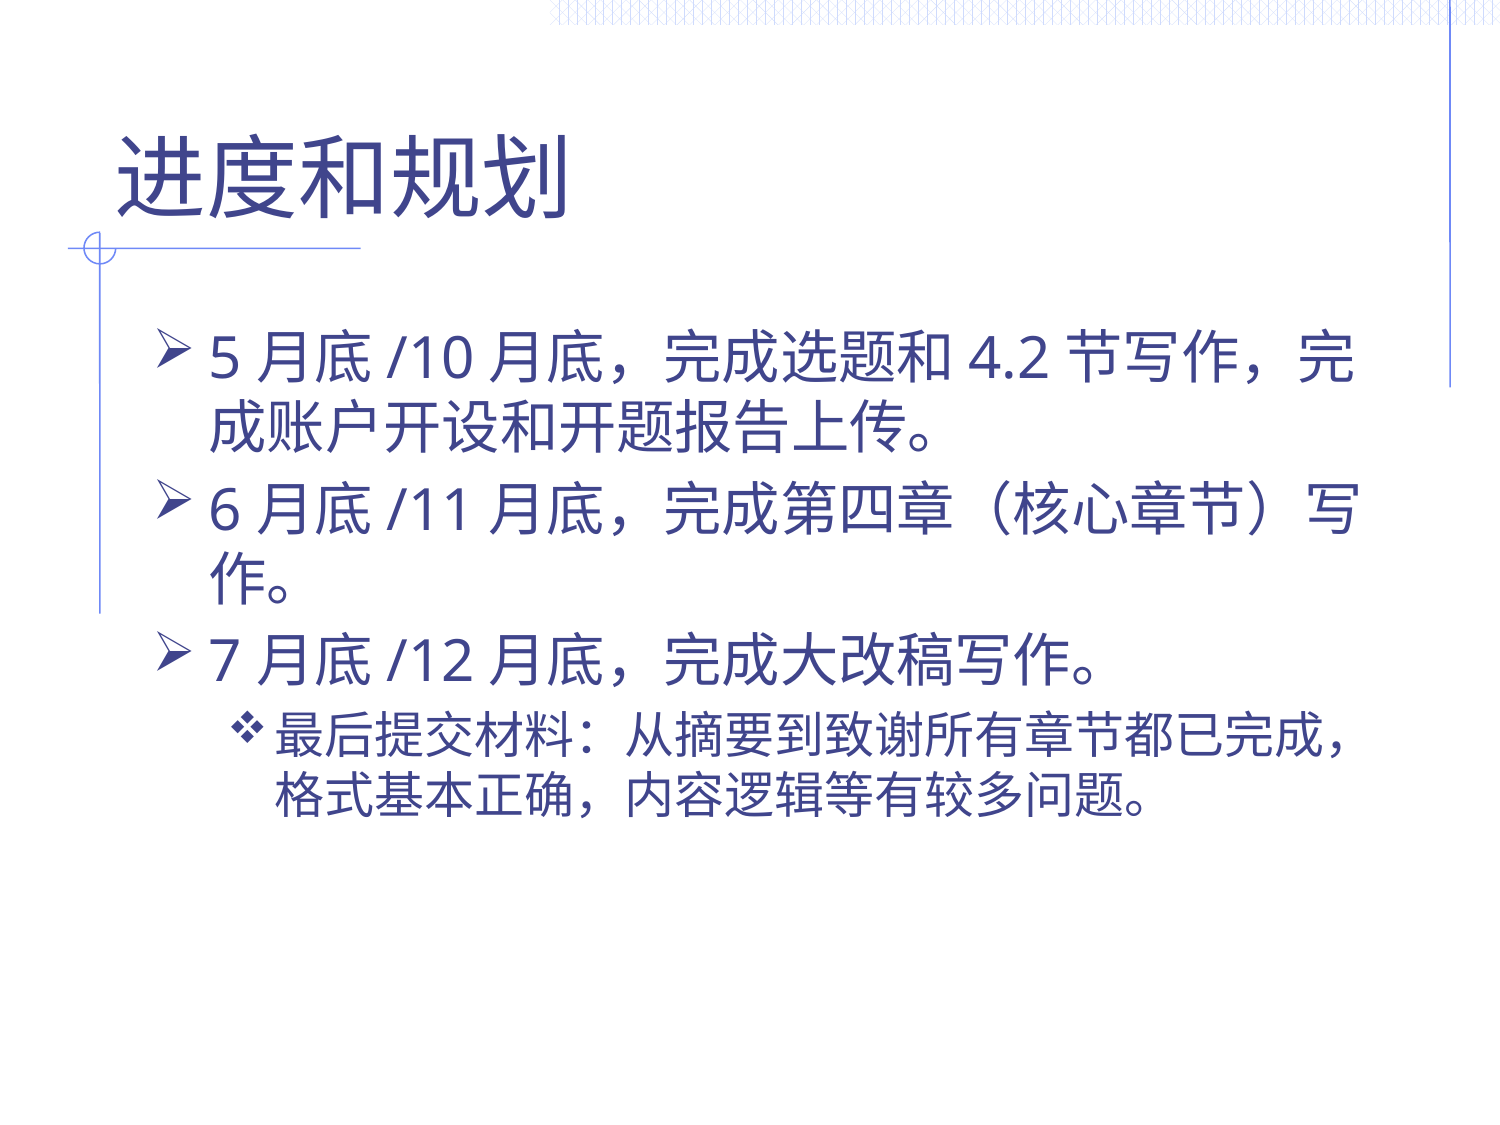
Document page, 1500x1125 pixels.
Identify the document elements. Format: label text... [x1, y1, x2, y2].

title 进度和规划 [99, 50, 1375, 238]
list 5月底/10月底，完成选题和4.2节写作，完成账户开设和开题报告上传。 6月底/11月底，完成第四章（核心章节）写作。 7月底/12月底，完成大改稿写作。 最后提交材料：从摘要到致谢所有章节都已完成，格式基本正确，内容逻辑等有较多问题。 [137, 312, 1413, 988]
